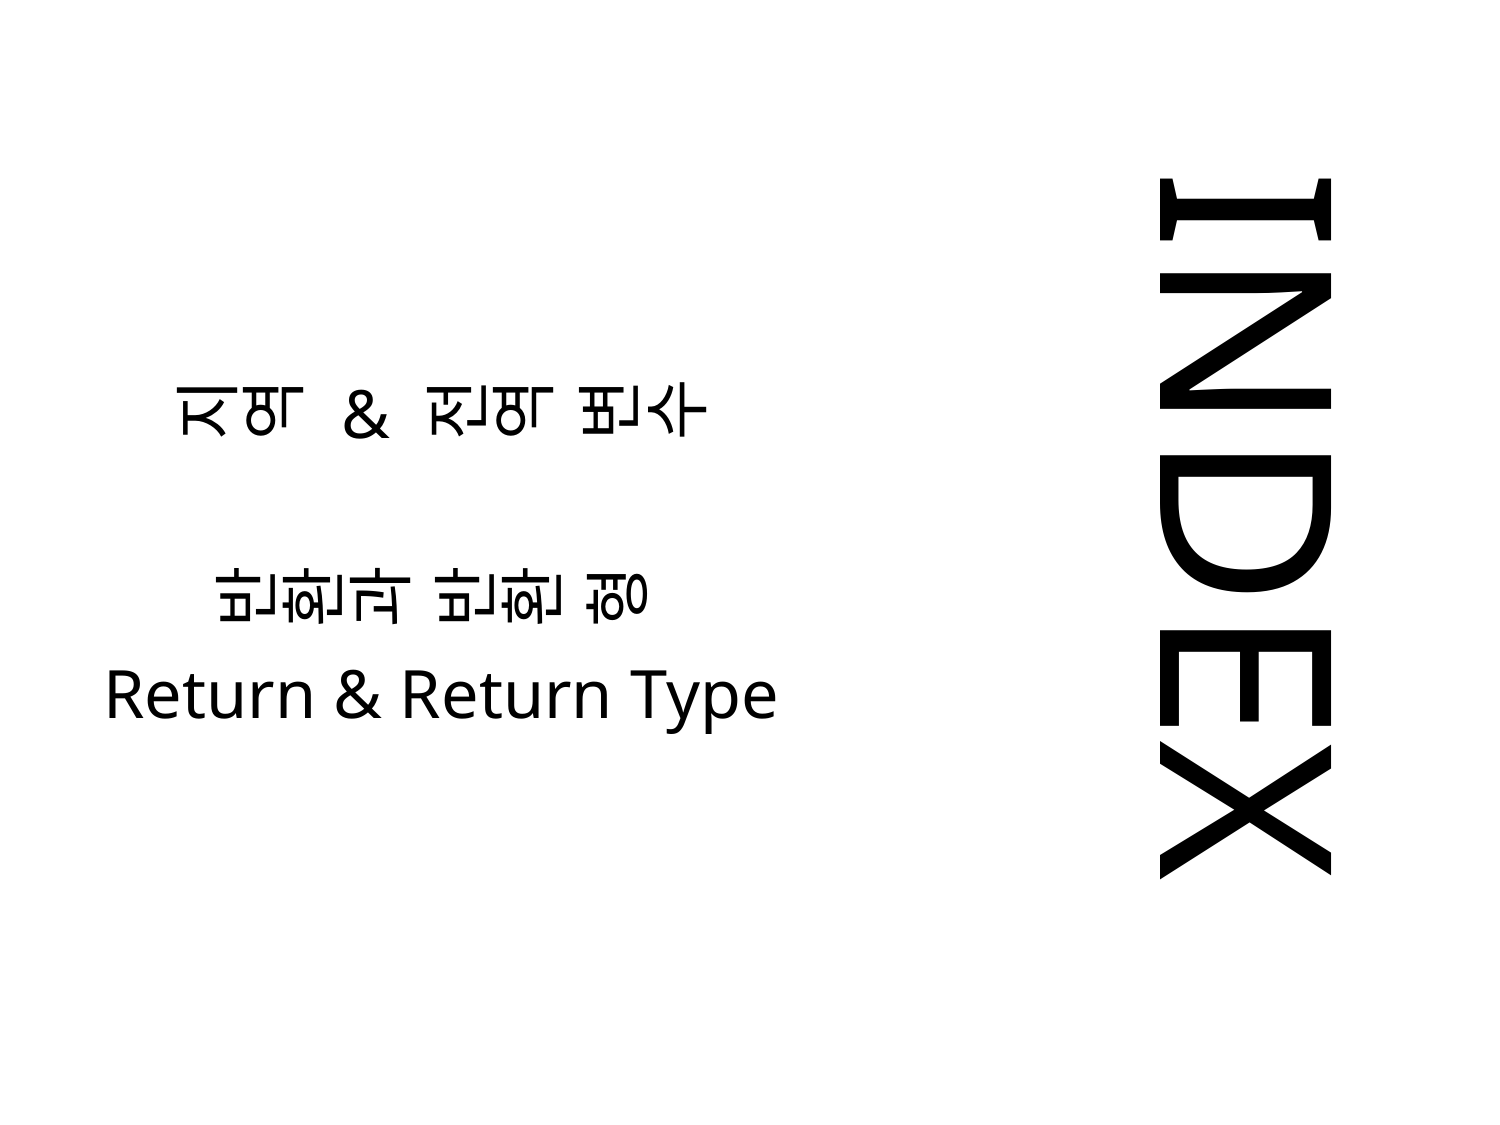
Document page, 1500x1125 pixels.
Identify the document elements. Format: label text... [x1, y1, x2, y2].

list 지역 & 전역 변수 반환과 반환 형 Return & Return Type [88, 338, 1049, 740]
title INDEX [1087, 45, 1425, 1005]
